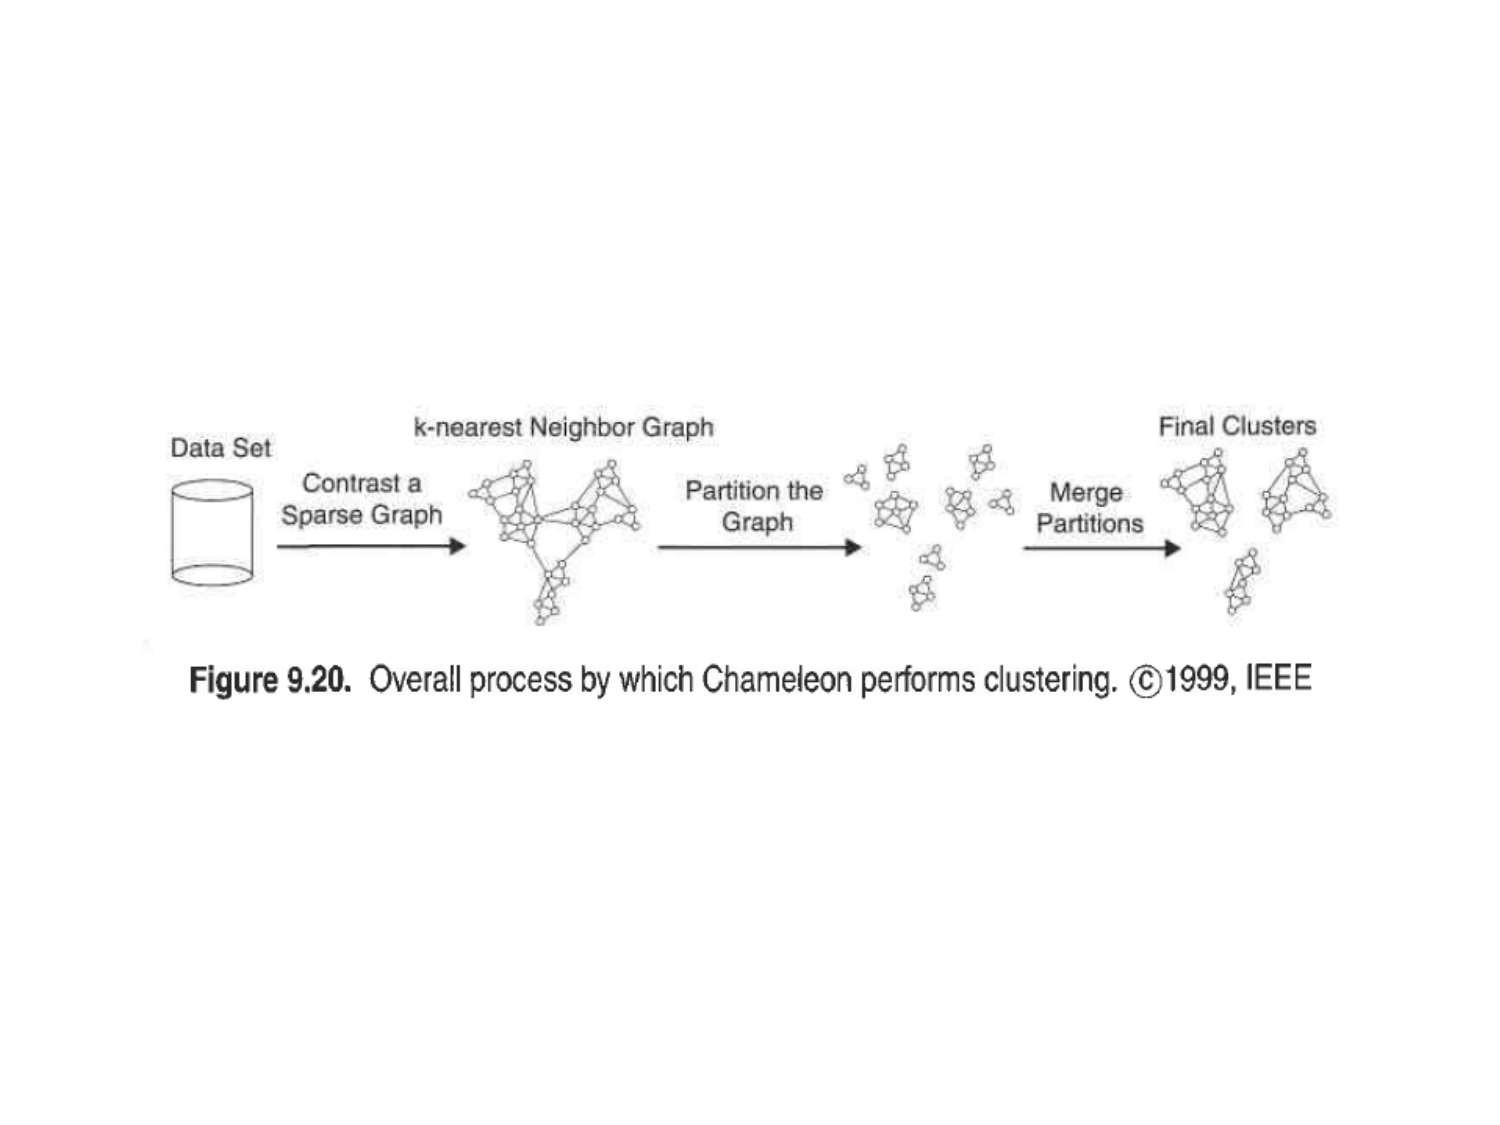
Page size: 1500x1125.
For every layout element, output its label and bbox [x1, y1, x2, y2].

picture [141, 387, 1359, 738]
